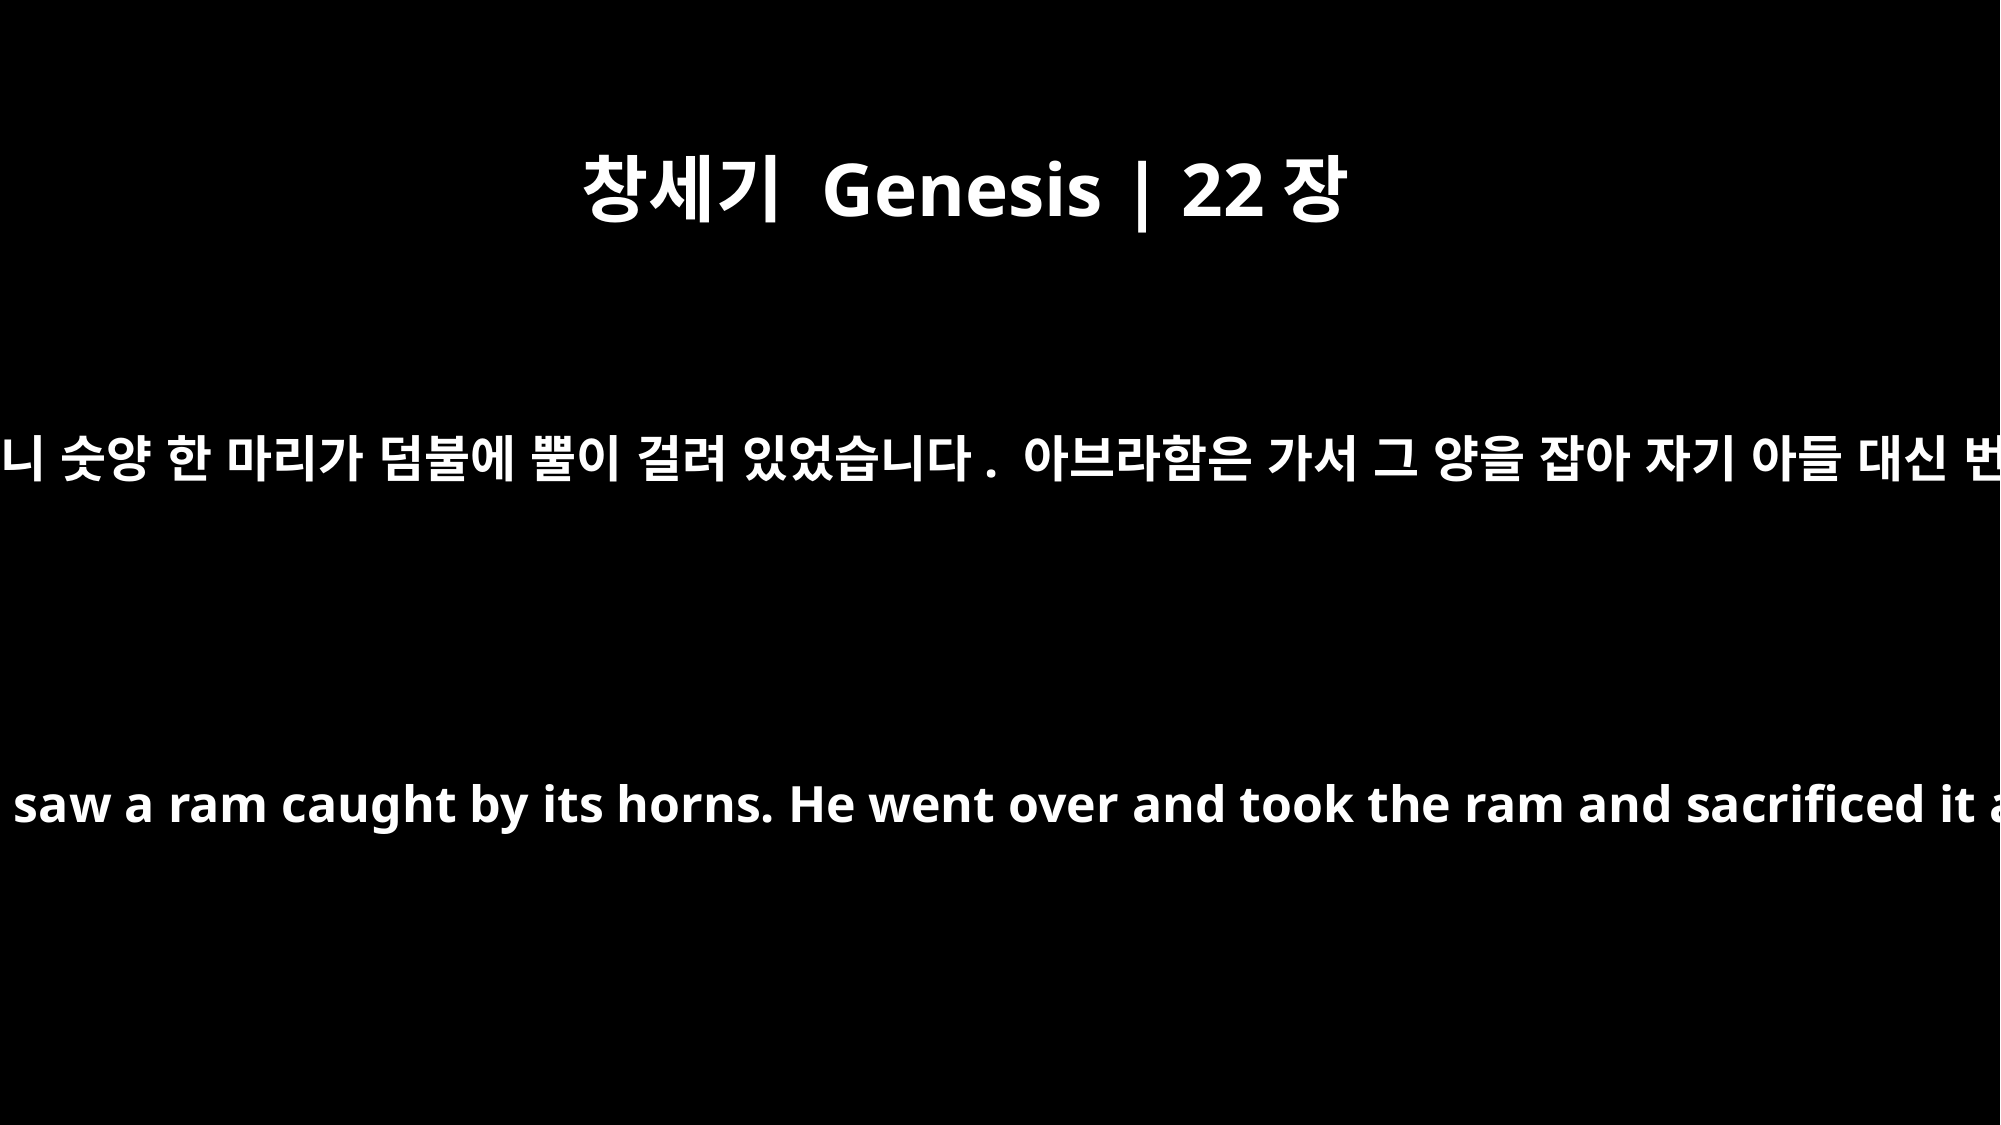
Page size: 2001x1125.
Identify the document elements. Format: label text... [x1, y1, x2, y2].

text_box Abraham looked up and there in a thicket he saw a ram caught by its horns. He went over and took the ram and sacrificed it as a burnt offering instead of his son. [0, 764, 2000, 840]
text_box 창세기 Genesis | 22장 [566, 136, 1365, 239]
text_box 13 아브라함이 눈을 들고 보니 숫양 한 마리가 덤불에 뿔이 걸려 있었습니다. 아브라함은 가서 그 양을 잡아 자기 아들 대신 번제물로 드렸습니다. [0, 359, 2000, 495]
